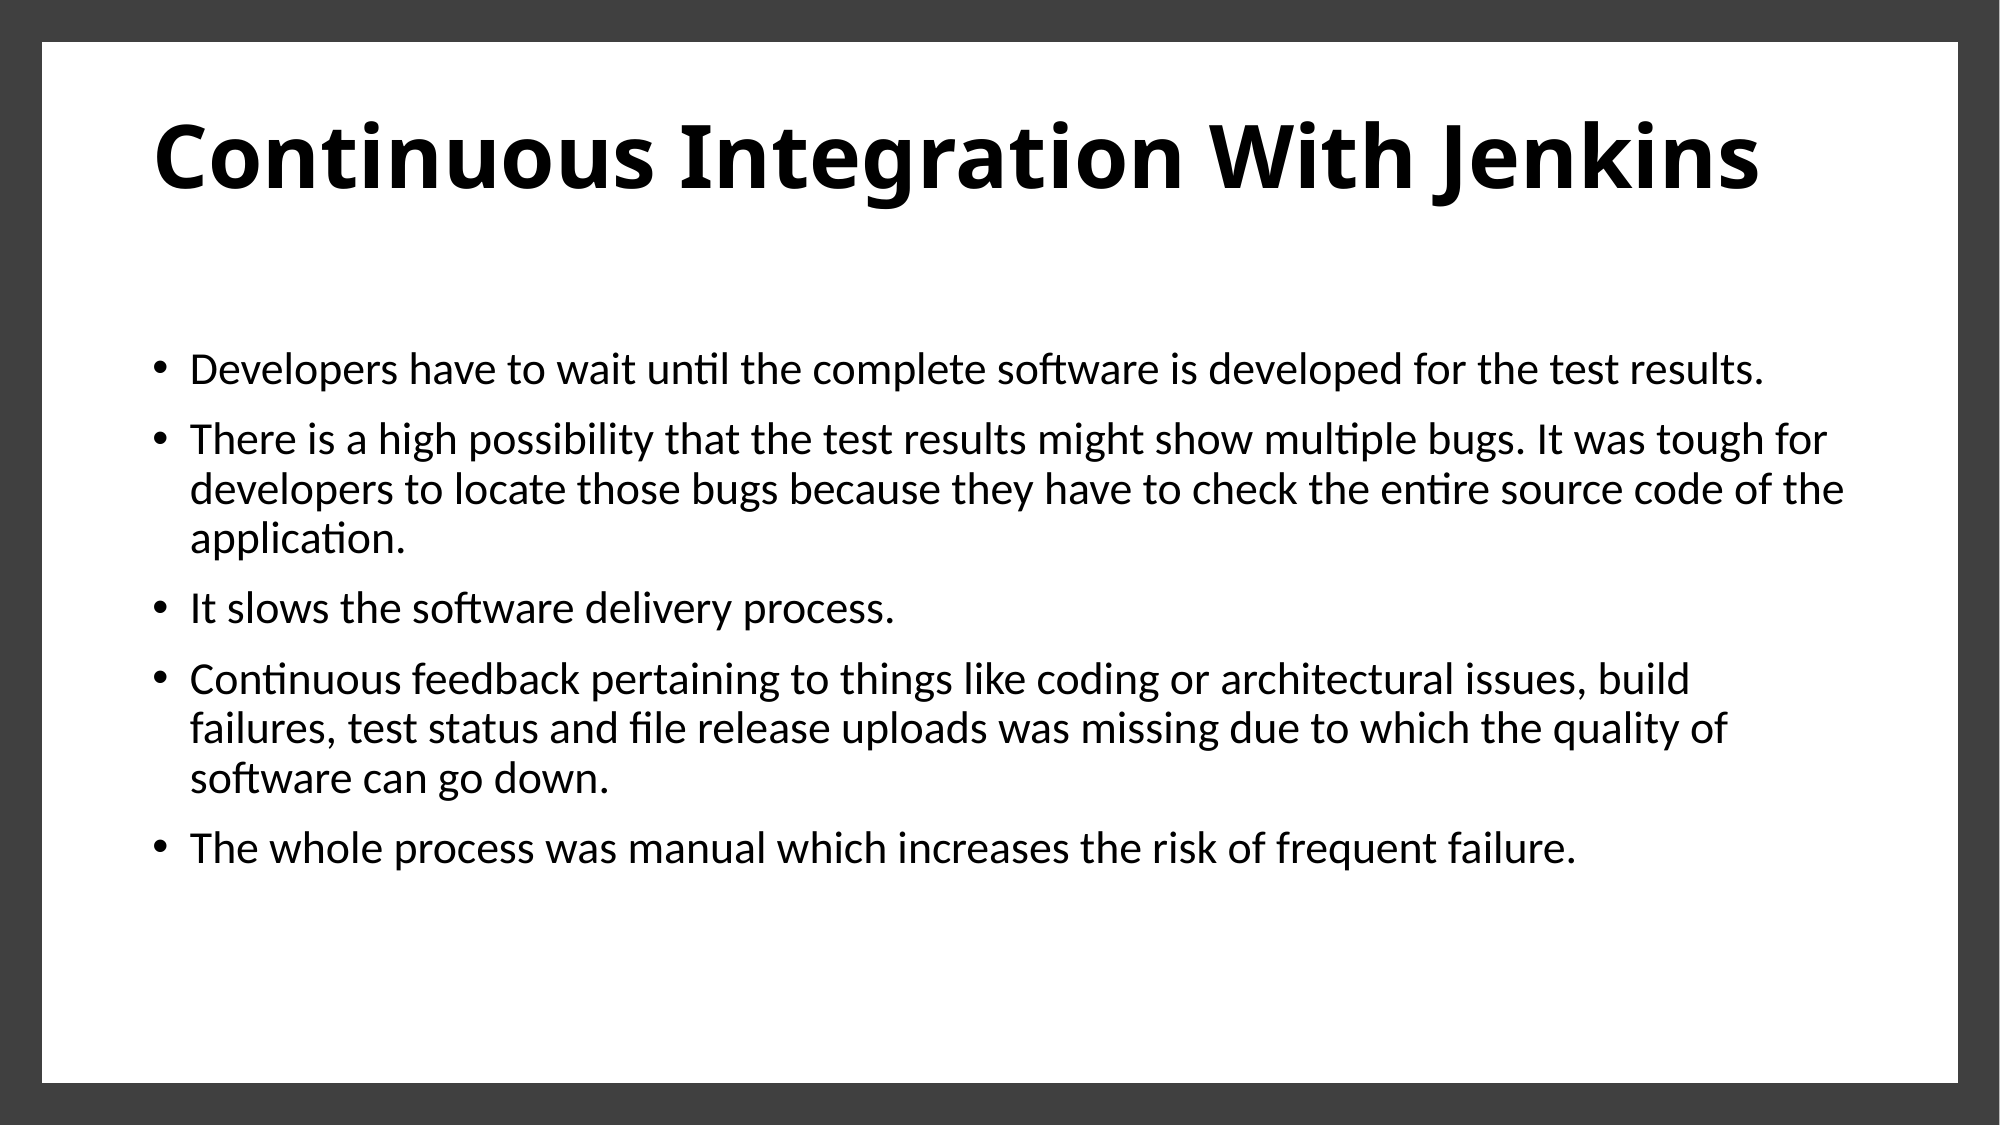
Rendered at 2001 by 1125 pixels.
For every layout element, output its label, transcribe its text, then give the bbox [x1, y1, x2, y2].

list Developers have to wait until the complete software is developed for the test results. There is a high possibility that the test results might show multiple bugs. It was tough for developers to locate those bugs because they have to check the entire source code of the application. It slows the software delivery process. Continuous feedback pertaining to things like coding or architectural issues, build failures, test status and file release uploads was missing due to which the quality of software can go down. The whole process was manual which increases the risk of frequent failure. [137, 337, 1863, 973]
text_box [0, 0, 2000, 1125]
title Continuous Integration With Jenkins [137, 103, 1863, 322]
text_box [52, 51, 1948, 1073]
